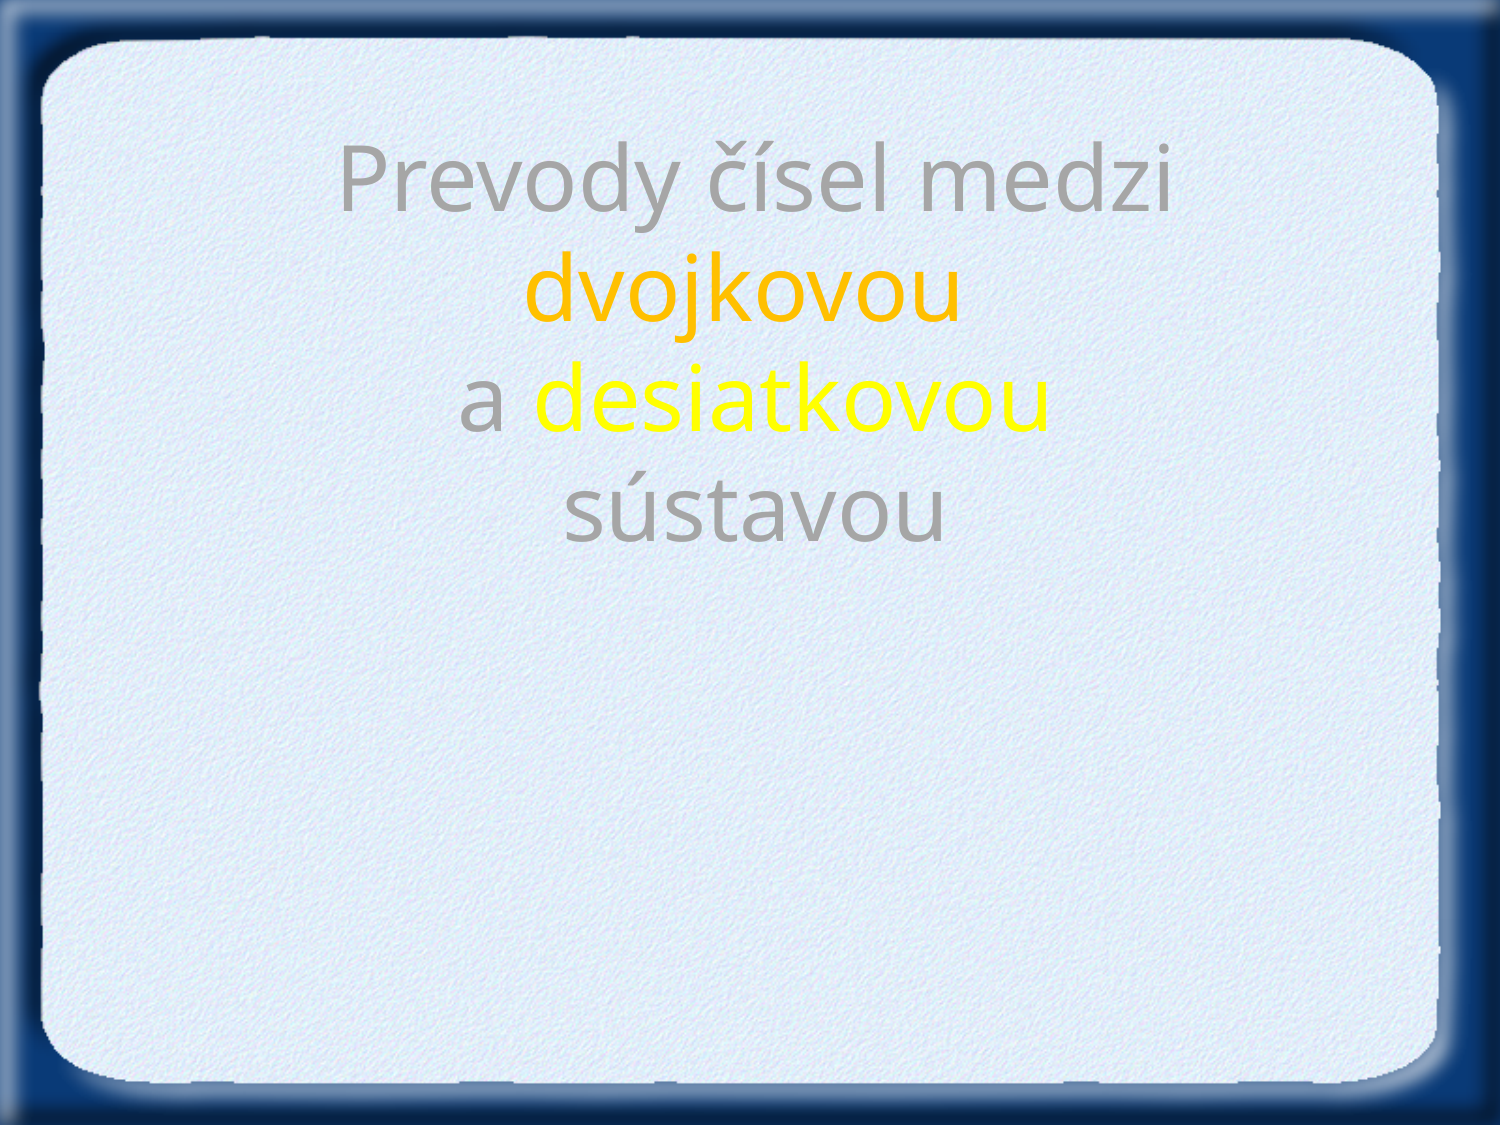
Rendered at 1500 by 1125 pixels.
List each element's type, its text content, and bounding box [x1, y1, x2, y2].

text_box Prevody čísel medzi dvojkovou a desiatkovou sústavou [249, 112, 1263, 567]
picture [0, 0, 1500, 1125]
